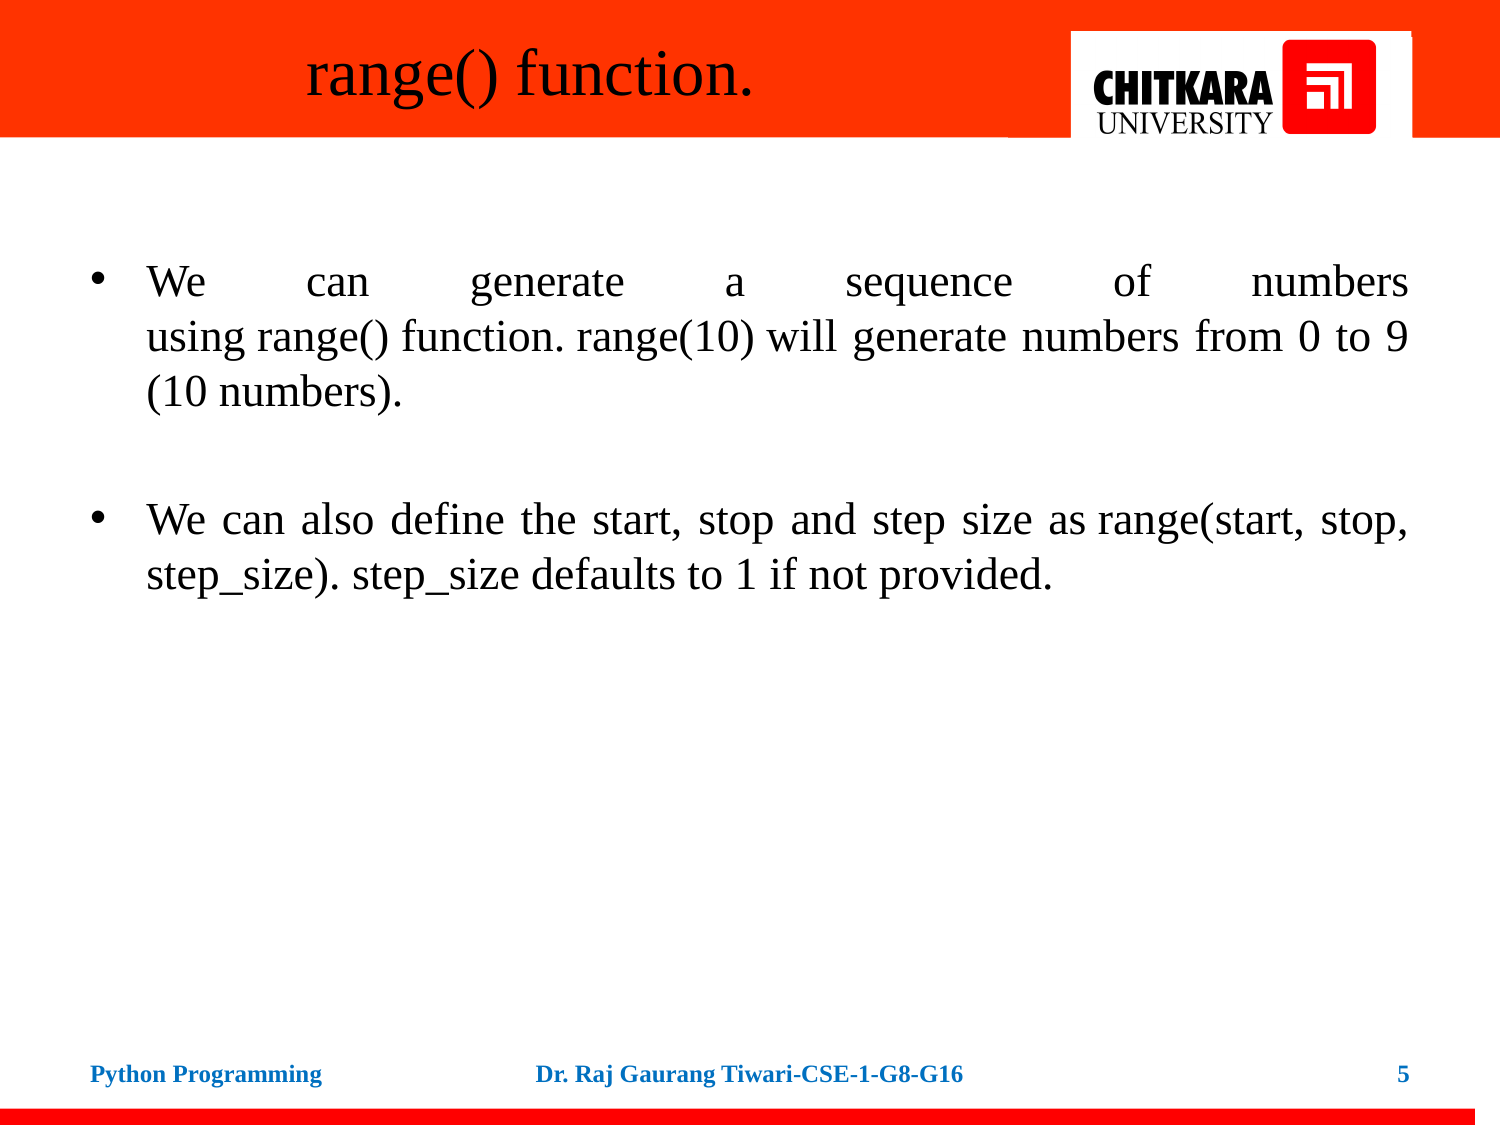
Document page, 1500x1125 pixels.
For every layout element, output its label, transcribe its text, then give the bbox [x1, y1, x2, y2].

list We can generate a sequence of numbers using range() function. range(10) will generate numbers from 0 to 9 (10 numbers). We can also define the start, stop and step size as range(start, stop, step_size). step_size defaults to 1 if not provided. [74, 242, 1426, 986]
footer Dr. Raj Gaurang Tiwari-CSE-1-G8-G16 [512, 1042, 988, 1103]
slide_number 5 [1074, 1042, 1425, 1103]
title range() function. [0, 0, 1063, 138]
picture [1074, 37, 1391, 138]
slide_number Python Programming [75, 1042, 425, 1103]
